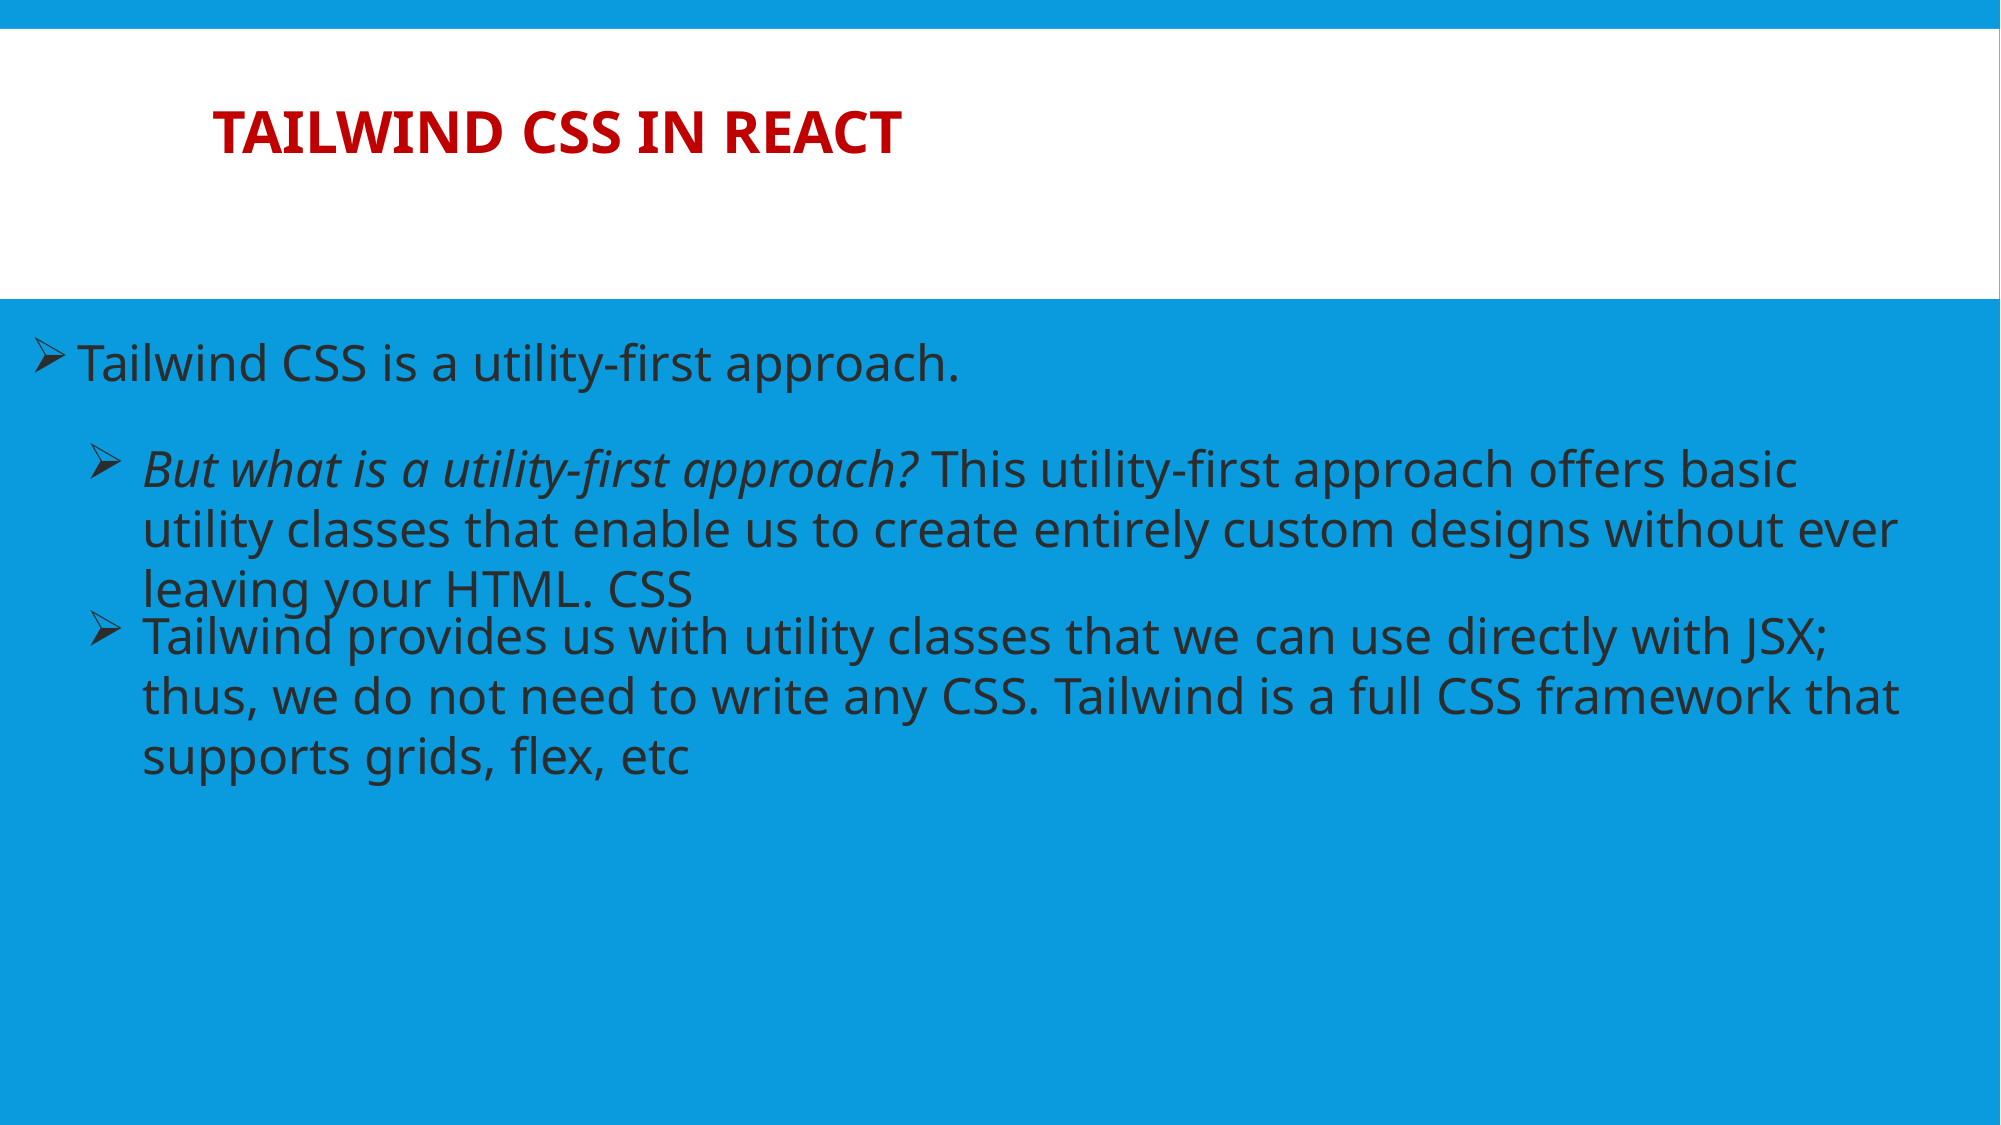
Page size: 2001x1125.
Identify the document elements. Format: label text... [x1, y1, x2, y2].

text_box But what is a utility-first approach? This utility-first approach offers basic utility classes that enable us to create entirely custom designs without ever leaving your HTML. CSS [71, 430, 1954, 596]
text_box Tailwind provides us with utility classes that we can use directly with JSX; thus, we do not need to write any CSS. Tailwind is a full CSS framework that supports grids, flex, etc [71, 596, 1954, 792]
text_box Tailwind CSS is a utility-first approach. [15, 324, 977, 400]
title Tailwind CSS in React [197, 46, 1803, 295]
